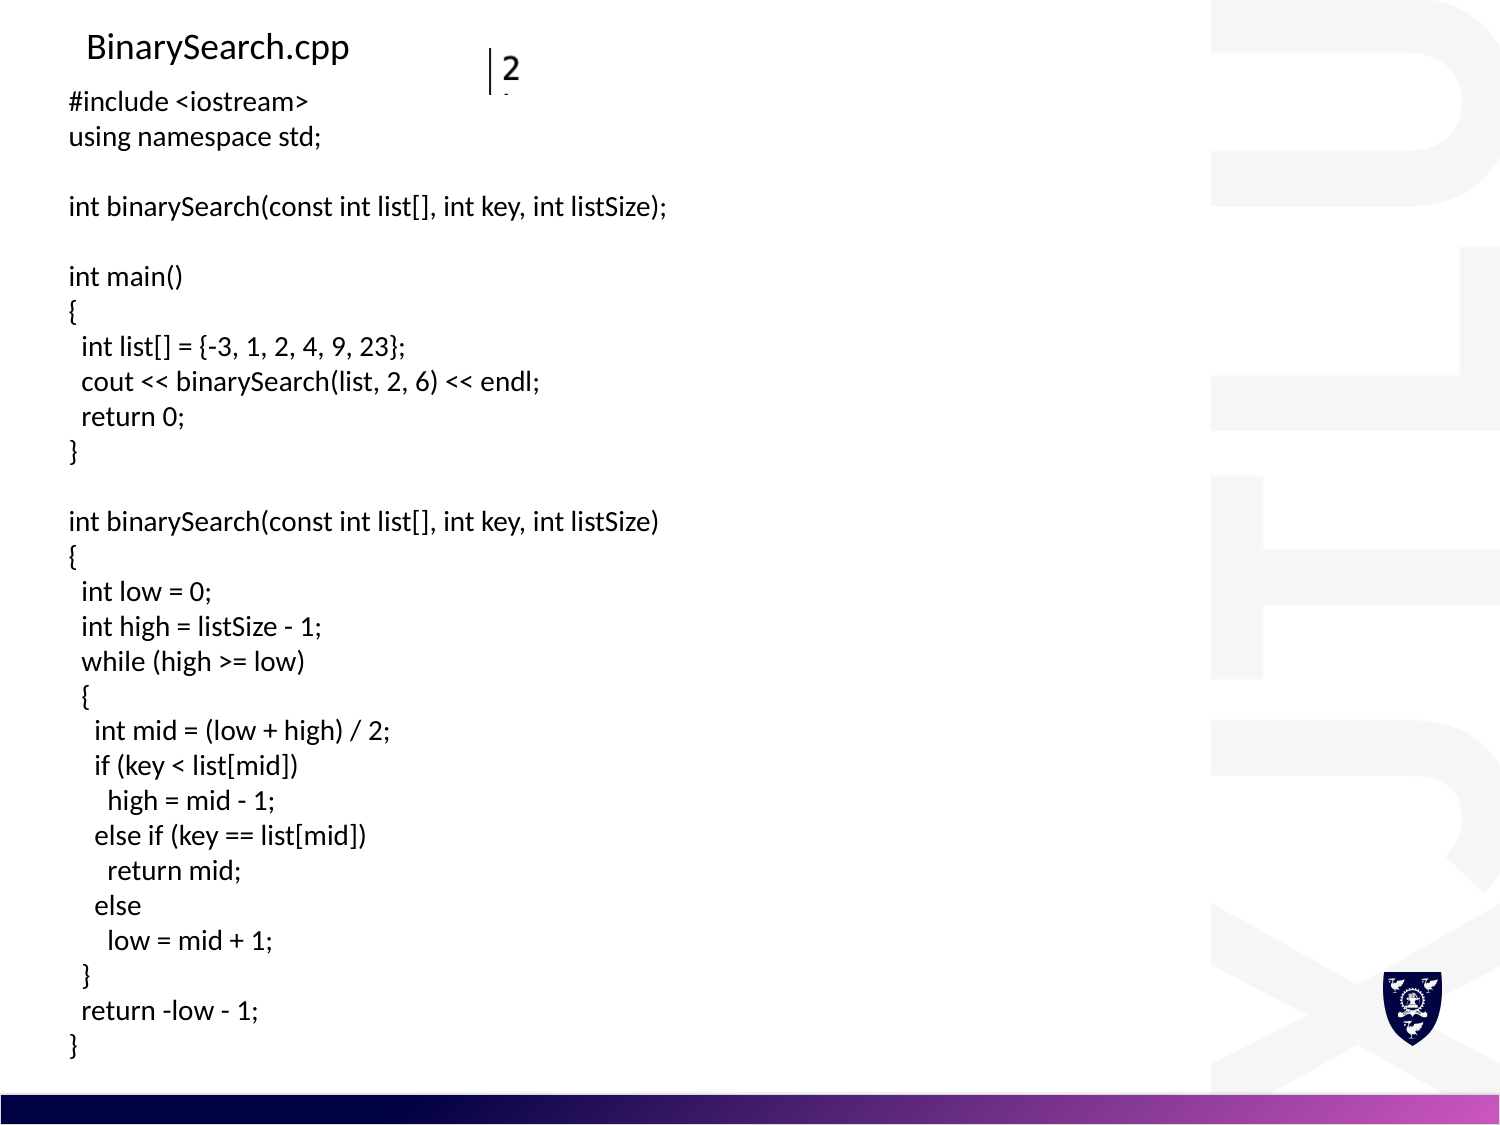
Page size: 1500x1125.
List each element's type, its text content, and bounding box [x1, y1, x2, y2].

picture [1383, 972, 1442, 1046]
picture [488, 48, 540, 95]
text_box BinarySearch.cpp [71, 14, 365, 75]
text_box #include <iostream> using namespace std; int binarySearch(const int list[], int key, int listSize); int main() { int list[] = {-3, 1, 2, 4, 9, 23}; cout << binarySearch(list, 2, 6) << endl; return 0; } int binarySearch(const int list[], int key, int listSize) { int low = 0; int high = listSize - 1; while (high >= low) { int mid = (low + high) / 2; if (key < list[mid]) high = mid - 1; else if (key == list[mid]) return mid; else low = mid + 1; } return -low - 1; } [53, 75, 828, 1069]
